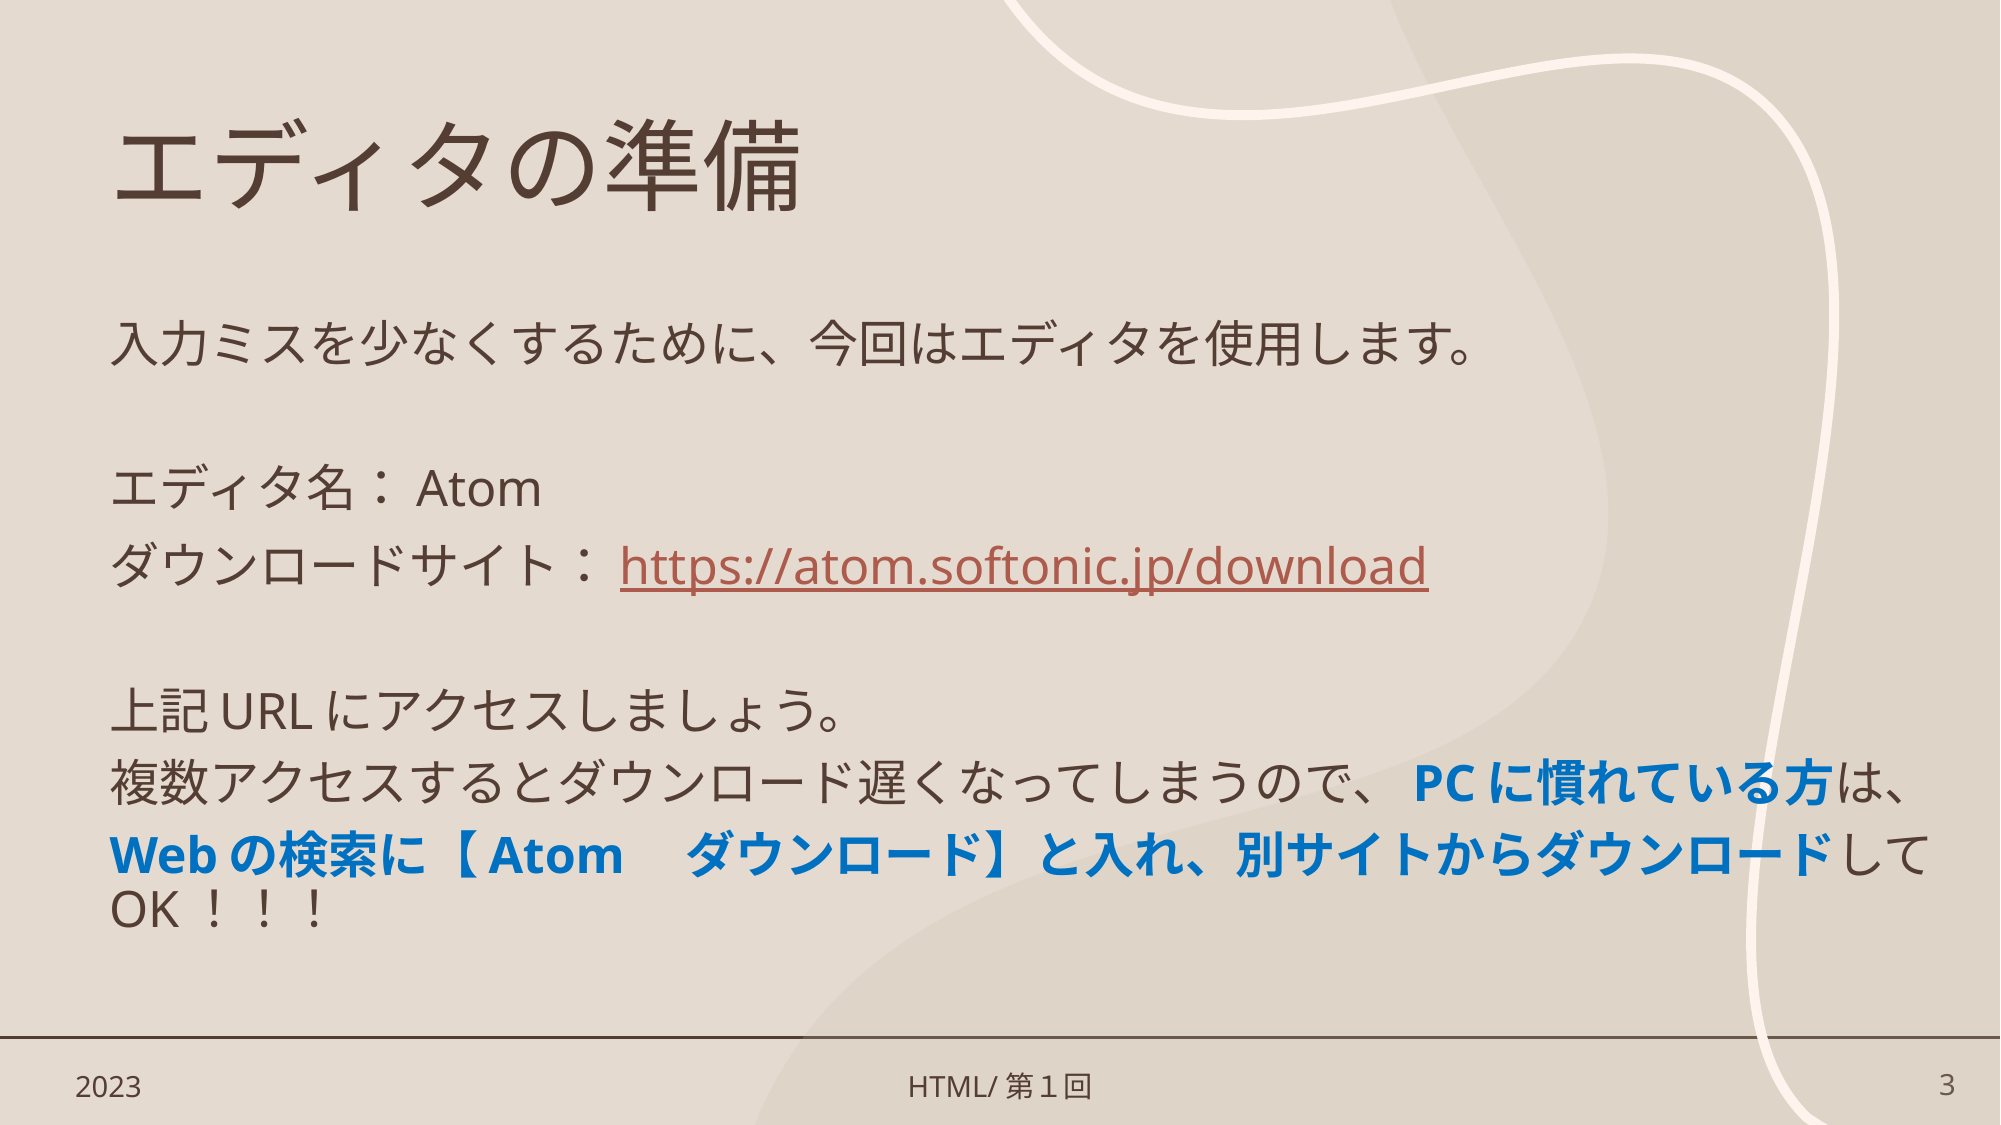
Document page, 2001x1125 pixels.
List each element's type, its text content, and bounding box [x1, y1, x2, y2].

slide_number 3 [1808, 1060, 1971, 1112]
slide_number 2023 [60, 1060, 222, 1112]
footer HTML/第１回 [718, 1060, 1283, 1112]
title エディタの準備 [94, 115, 1820, 227]
list 入力ミスを少なくするために、今回はエディタを使用します。 エディタ名：Atom ダウンロードサイト：https://atom.softonic.jp/download 上記URLにアクセスしましょう。 複数アクセスするとダウンロード遅くなってしまうので、PCに慣れている方は、 Webの検索に【Atom ダウンロード】と入れ、別サイトからダウンロードしてOK！！！ [94, 311, 1990, 948]
